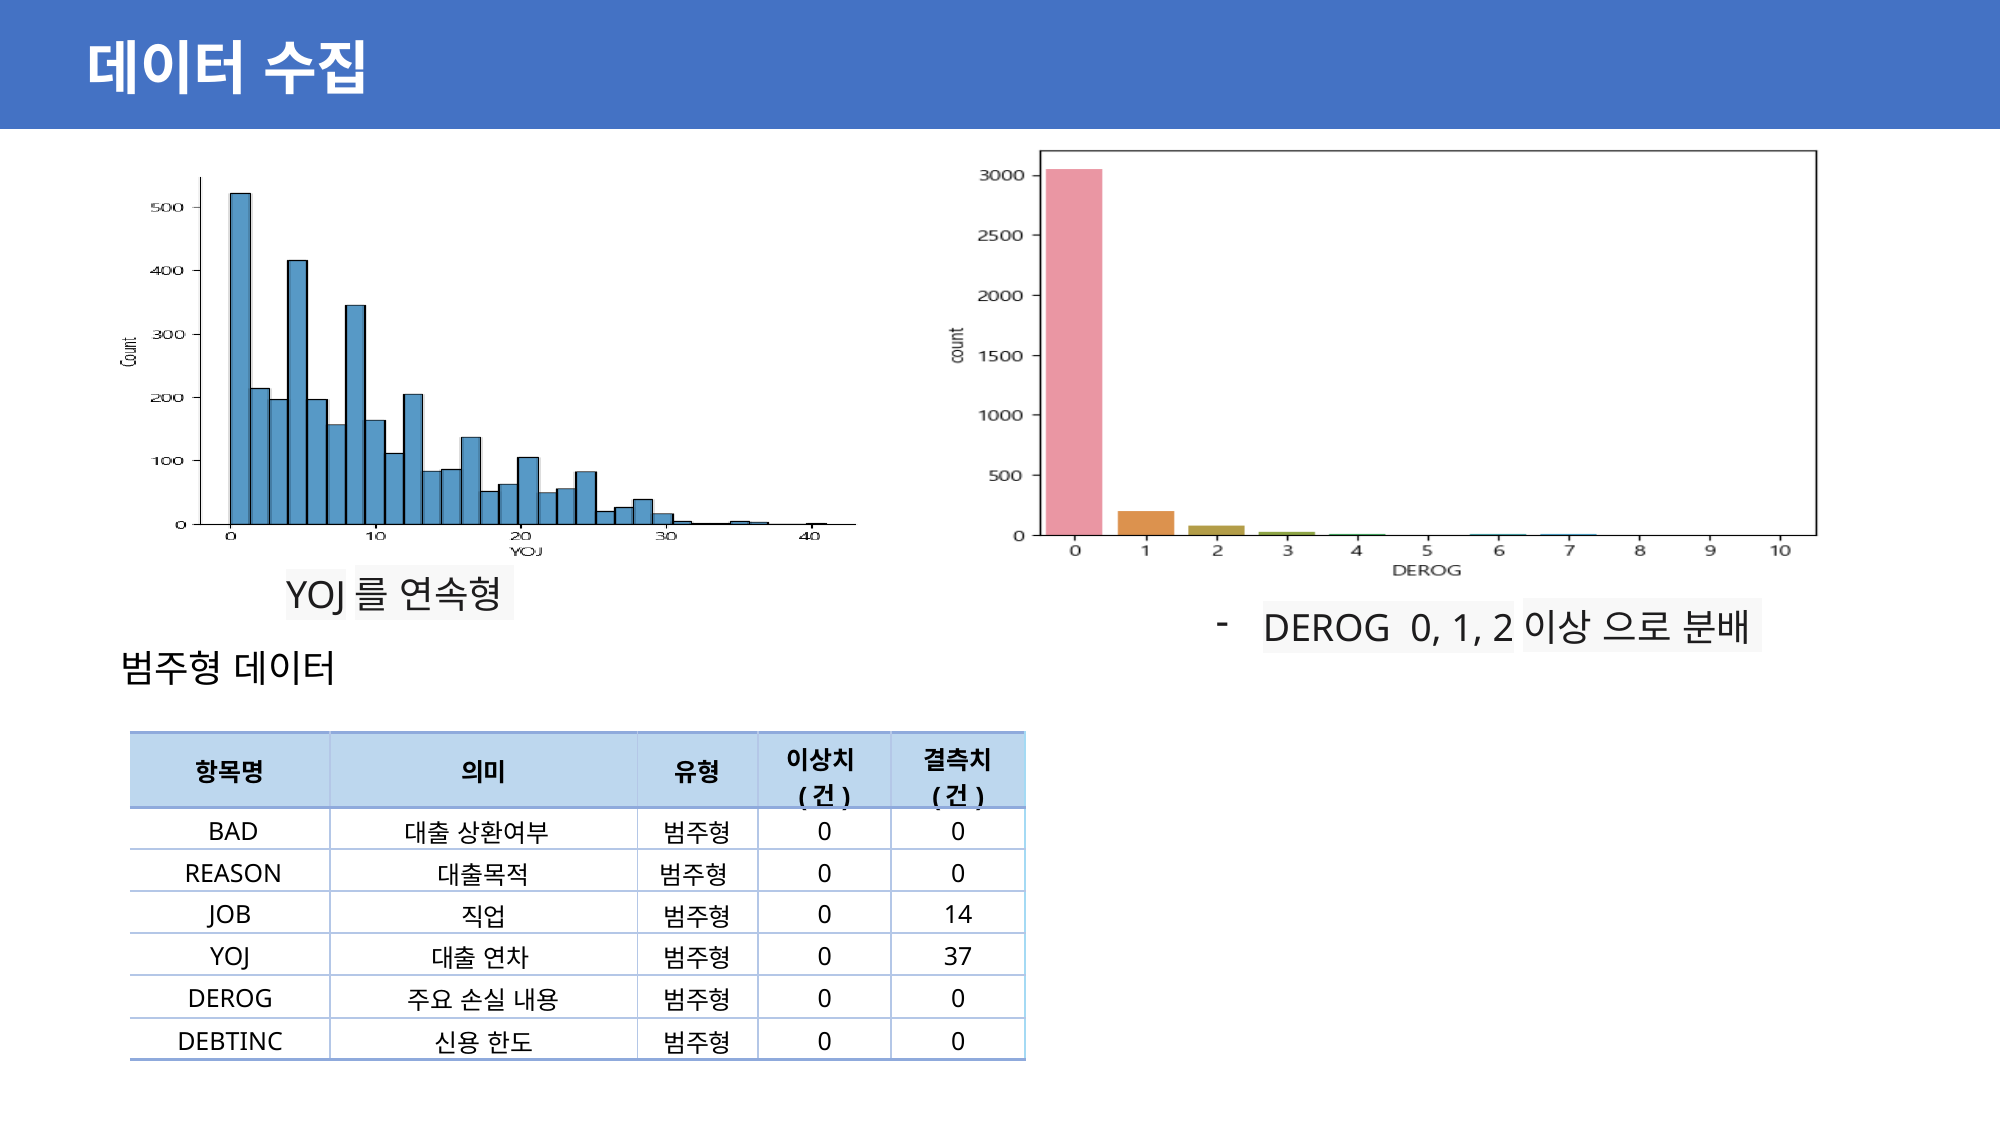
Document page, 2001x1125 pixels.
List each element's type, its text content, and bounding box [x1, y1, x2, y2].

table_cell 범주형 [638, 934, 757, 974]
table_cell REASON [130, 850, 329, 890]
table_cell 0 [759, 976, 890, 1017]
table_cell BAD [130, 809, 329, 848]
table_cell 직업 [331, 892, 637, 932]
table_header 항목명 [130, 734, 329, 806]
text_box [0, 0, 2000, 130]
table_cell 0 [759, 850, 890, 890]
table_cell 범주형 [638, 850, 757, 890]
table_cell 범주형 [638, 1019, 757, 1058]
picture [105, 169, 871, 565]
table_cell 0 [892, 1019, 1024, 1058]
table_cell 0 [892, 850, 1024, 890]
table_header 유형 [638, 734, 757, 806]
table_cell 신용 한도 [331, 1019, 637, 1058]
table_cell 0 [759, 809, 890, 848]
table_cell YOJ [130, 934, 329, 974]
table_cell 37 [892, 934, 1024, 974]
text_box 데이터 수집 [71, 23, 1025, 109]
table_cell JOB [130, 892, 329, 932]
table_cell 대출 상환여부 [331, 809, 637, 848]
table_cell DEROG [130, 976, 329, 1017]
table_cell 0 [892, 809, 1024, 848]
table_cell 범주형 [638, 809, 757, 848]
table_cell 범주형 [638, 976, 757, 1017]
text_box DEROG 0, 1, 2이상 으로 분배 [1201, 551, 2000, 657]
table_cell 대출 연차 [331, 934, 637, 974]
table_header 결측치 (건) [892, 734, 1024, 806]
text_box YOJ를 연속형 [271, 564, 1272, 624]
table_cell 범주형 [638, 892, 757, 932]
table_cell 0 [759, 1019, 890, 1058]
table_header 의미 [331, 734, 637, 806]
table_cell 0 [892, 976, 1024, 1017]
table_cell DEBTINC [130, 1019, 329, 1058]
text_box 범주형 데이터 [105, 637, 1438, 698]
table_cell 14 [892, 892, 1024, 932]
table_cell 주요 손실 내용 [331, 976, 637, 1017]
picture [932, 141, 1830, 588]
table_cell 0 [759, 892, 890, 932]
table_cell 대출목적 [331, 850, 637, 890]
table_header 이상치(건) [759, 734, 890, 806]
table_cell 0 [759, 934, 890, 974]
